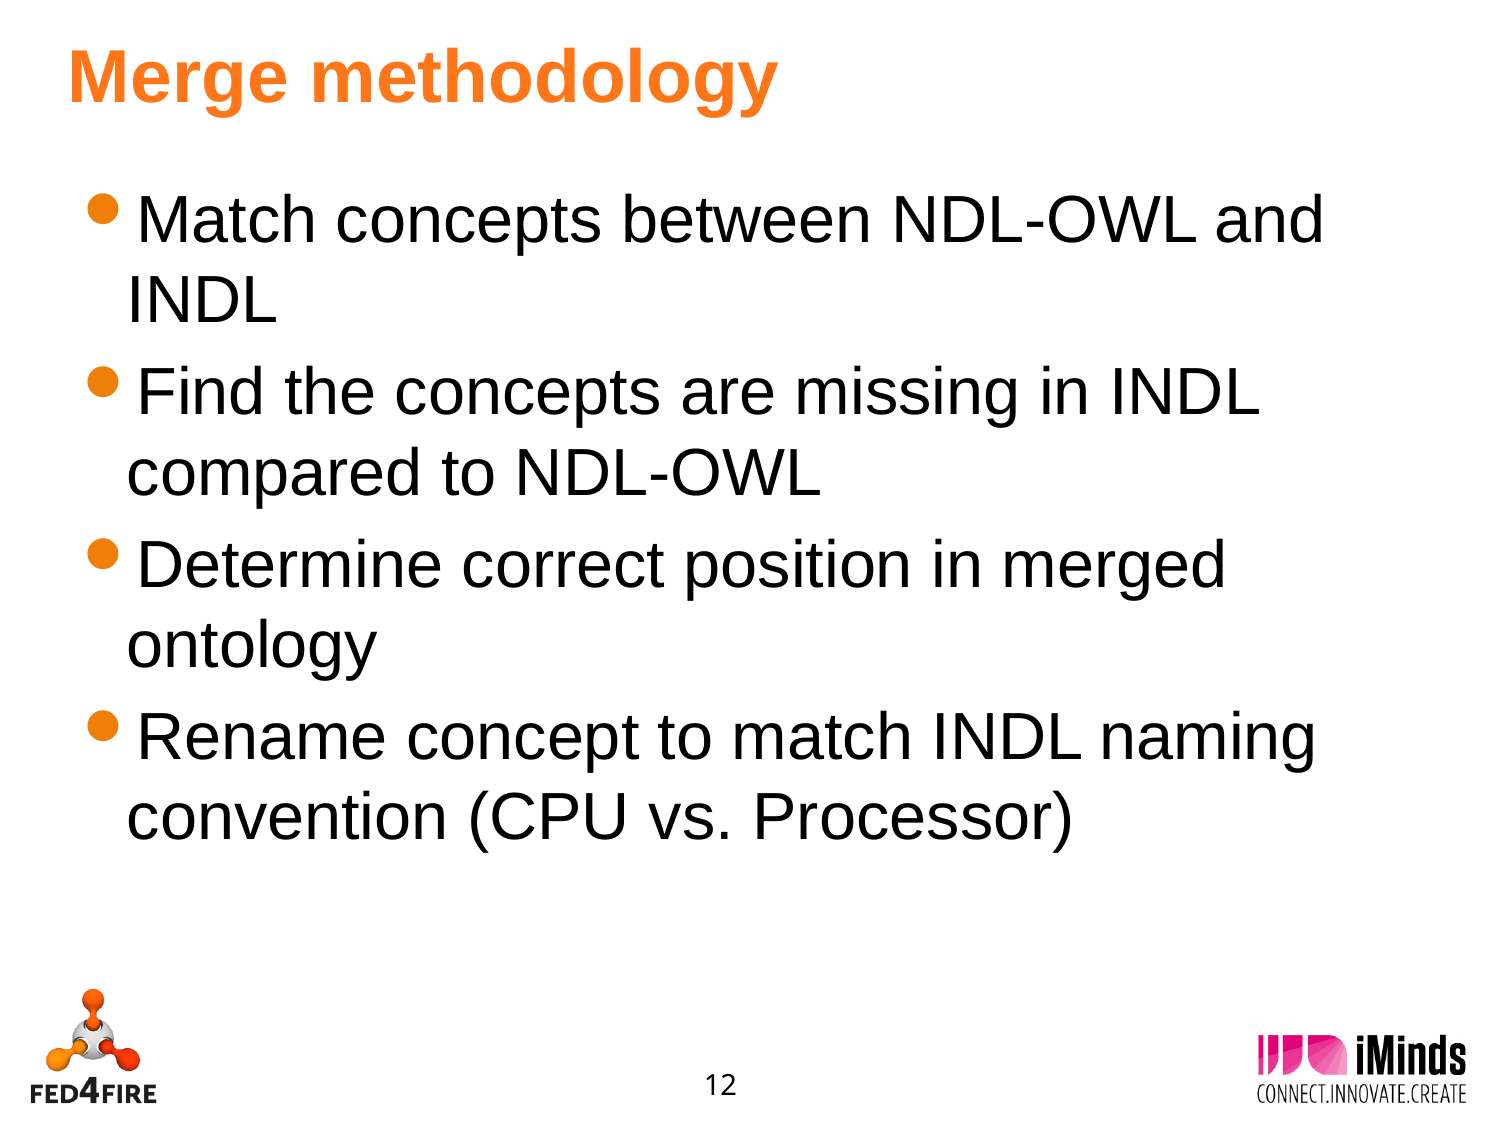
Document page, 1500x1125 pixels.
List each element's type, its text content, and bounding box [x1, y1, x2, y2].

list Match concepts between NDL-OWL and INDL Find the concepts are missing in INDL compared to NDL-OWL Determine correct position in merged ontology Rename concept to match INDL naming convention (CPU vs. Processor) [53, 160, 1459, 953]
title Merge methodology [53, 5, 1459, 126]
picture [1257, 1034, 1466, 1103]
picture [29, 987, 158, 1104]
